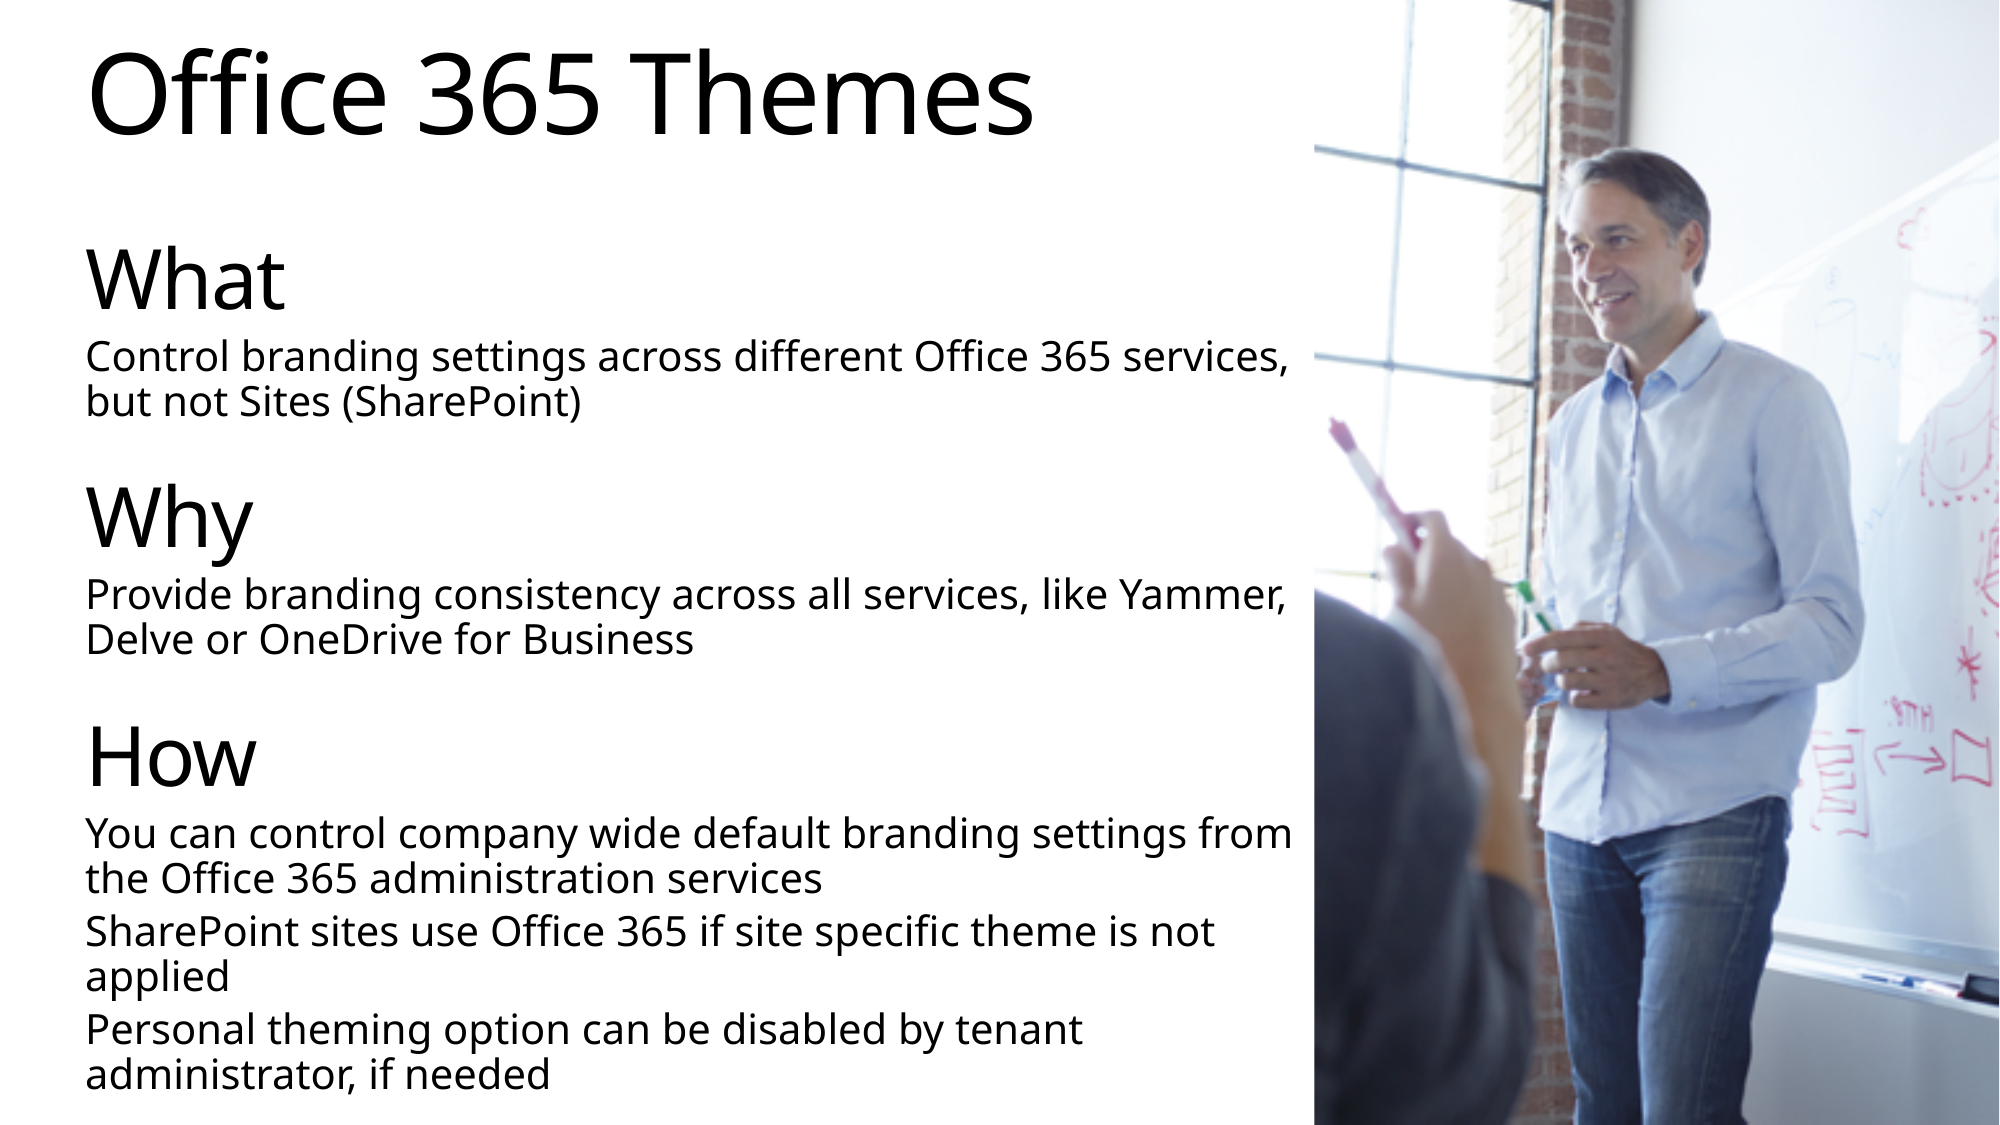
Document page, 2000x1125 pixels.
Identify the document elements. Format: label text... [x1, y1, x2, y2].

title Office 365 Themes [85, 37, 1314, 161]
picture [1314, 0, 2000, 1125]
list What Control branding settings across different Office 365 services, but not Sites (SharePoint) Why Provide branding consistency across all services, like Yammer, Delve or OneDrive for Business How You can control company wide default branding settings from the Office 365 administration services SharePoint sites use Office 365 if site specific theme is not applied Personal theming option can be disabled by tenant administrator, if needed [85, 237, 1302, 562]
